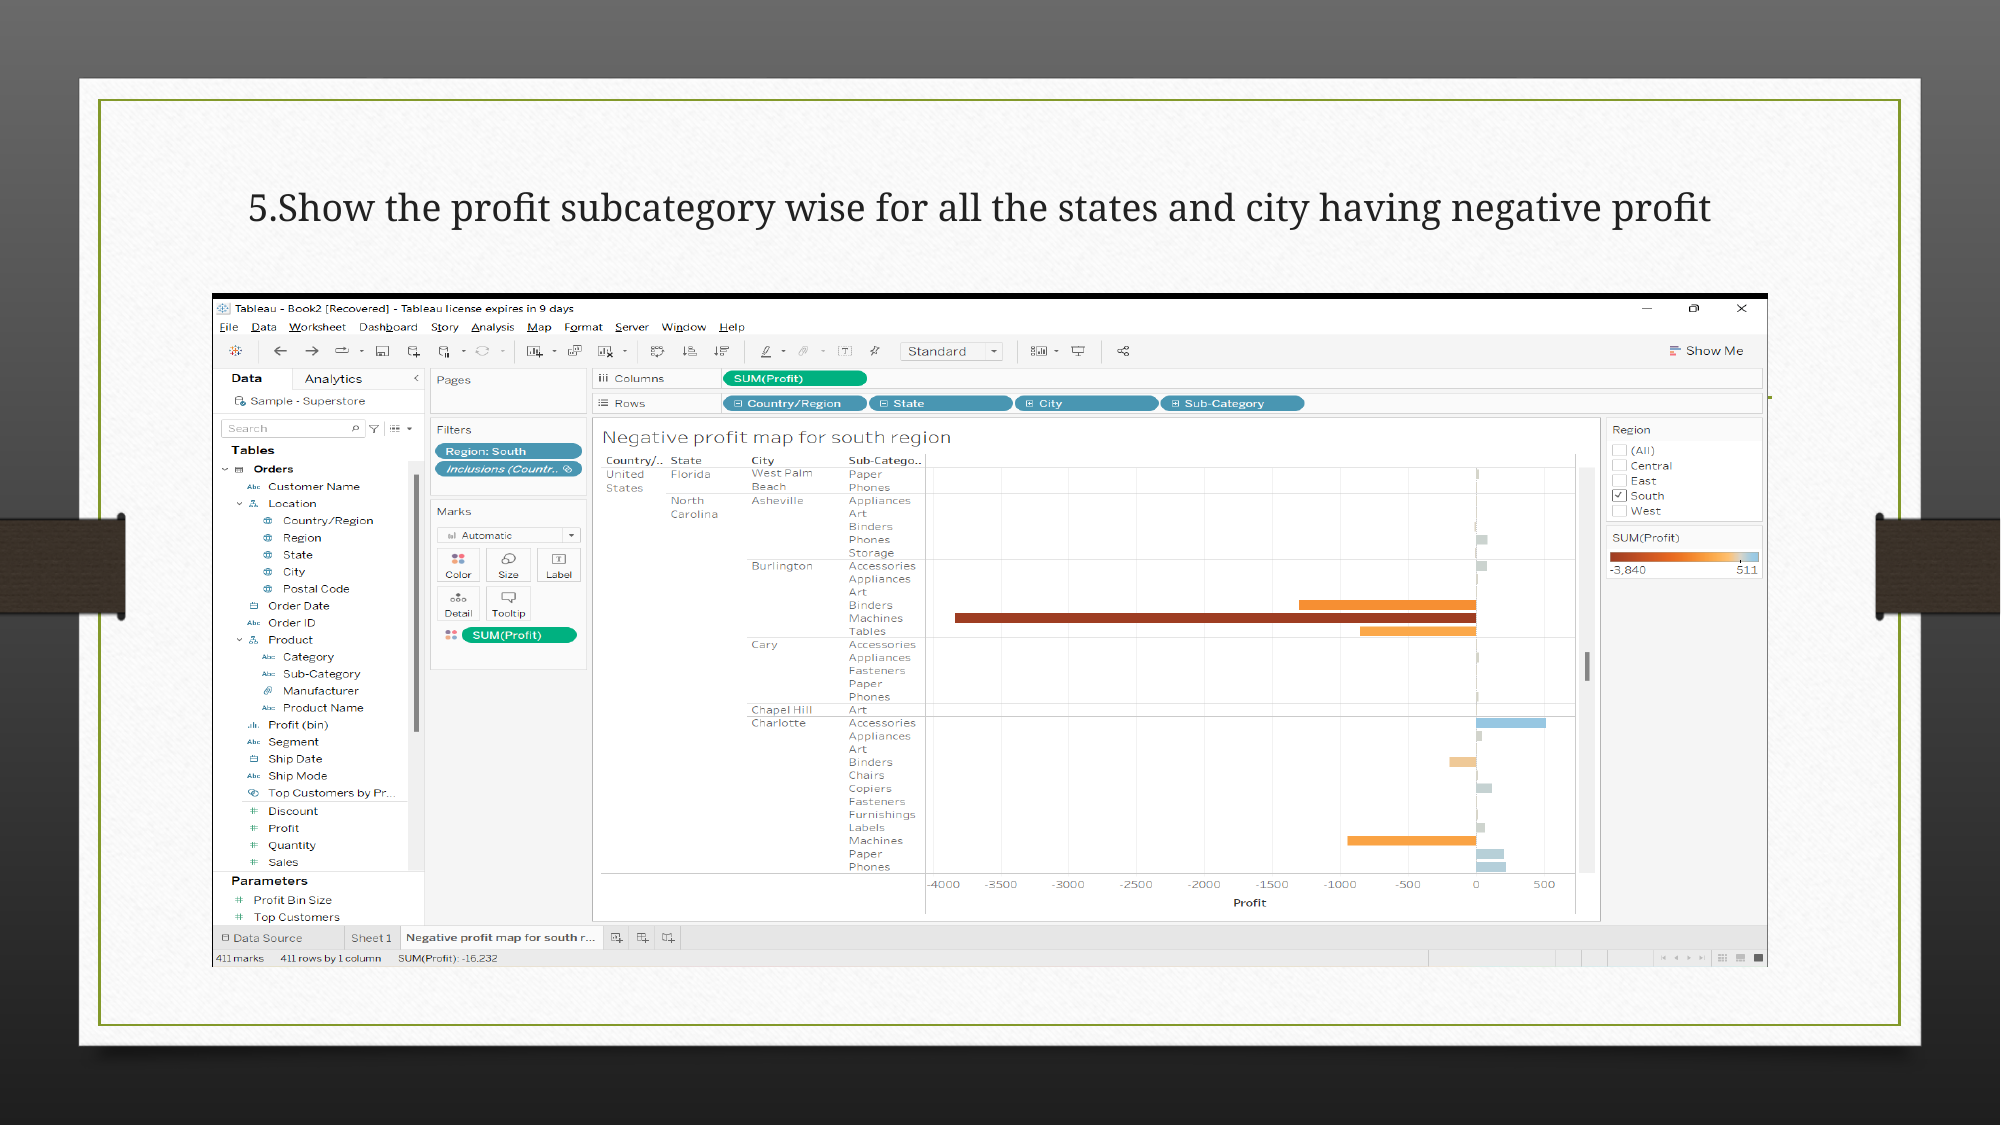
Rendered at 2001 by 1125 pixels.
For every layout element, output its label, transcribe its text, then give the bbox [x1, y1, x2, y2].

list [212, 293, 1768, 968]
title 5.Show the profit subcategory wise for all the states and city having negative profit [212, 161, 1750, 252]
picture [0, 0, 2001, 1125]
